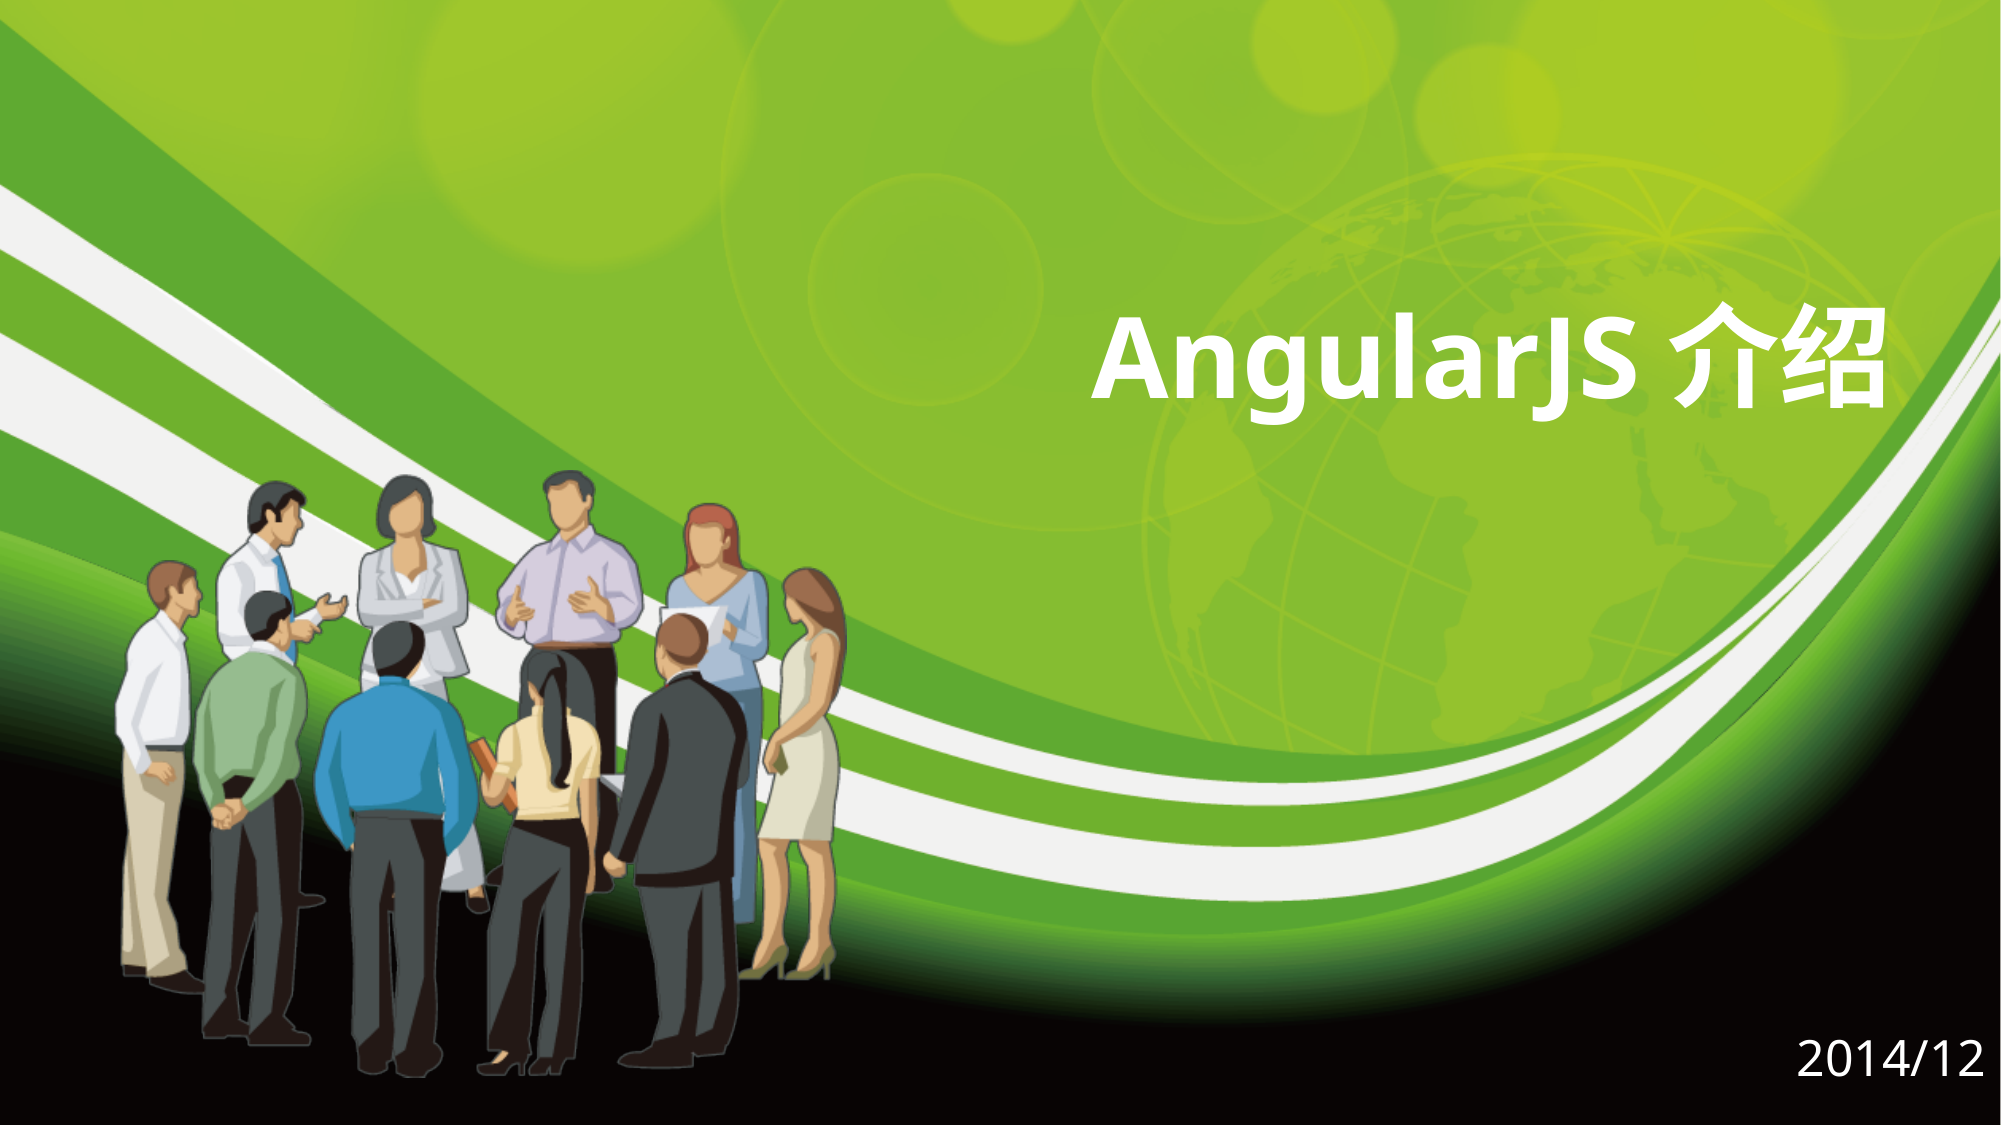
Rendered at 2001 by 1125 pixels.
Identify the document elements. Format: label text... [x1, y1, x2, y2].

picture [0, 0, 2001, 1125]
text_box AngularJS介绍 [477, 278, 1908, 429]
text_box 2014/12 [831, 1018, 2001, 1094]
